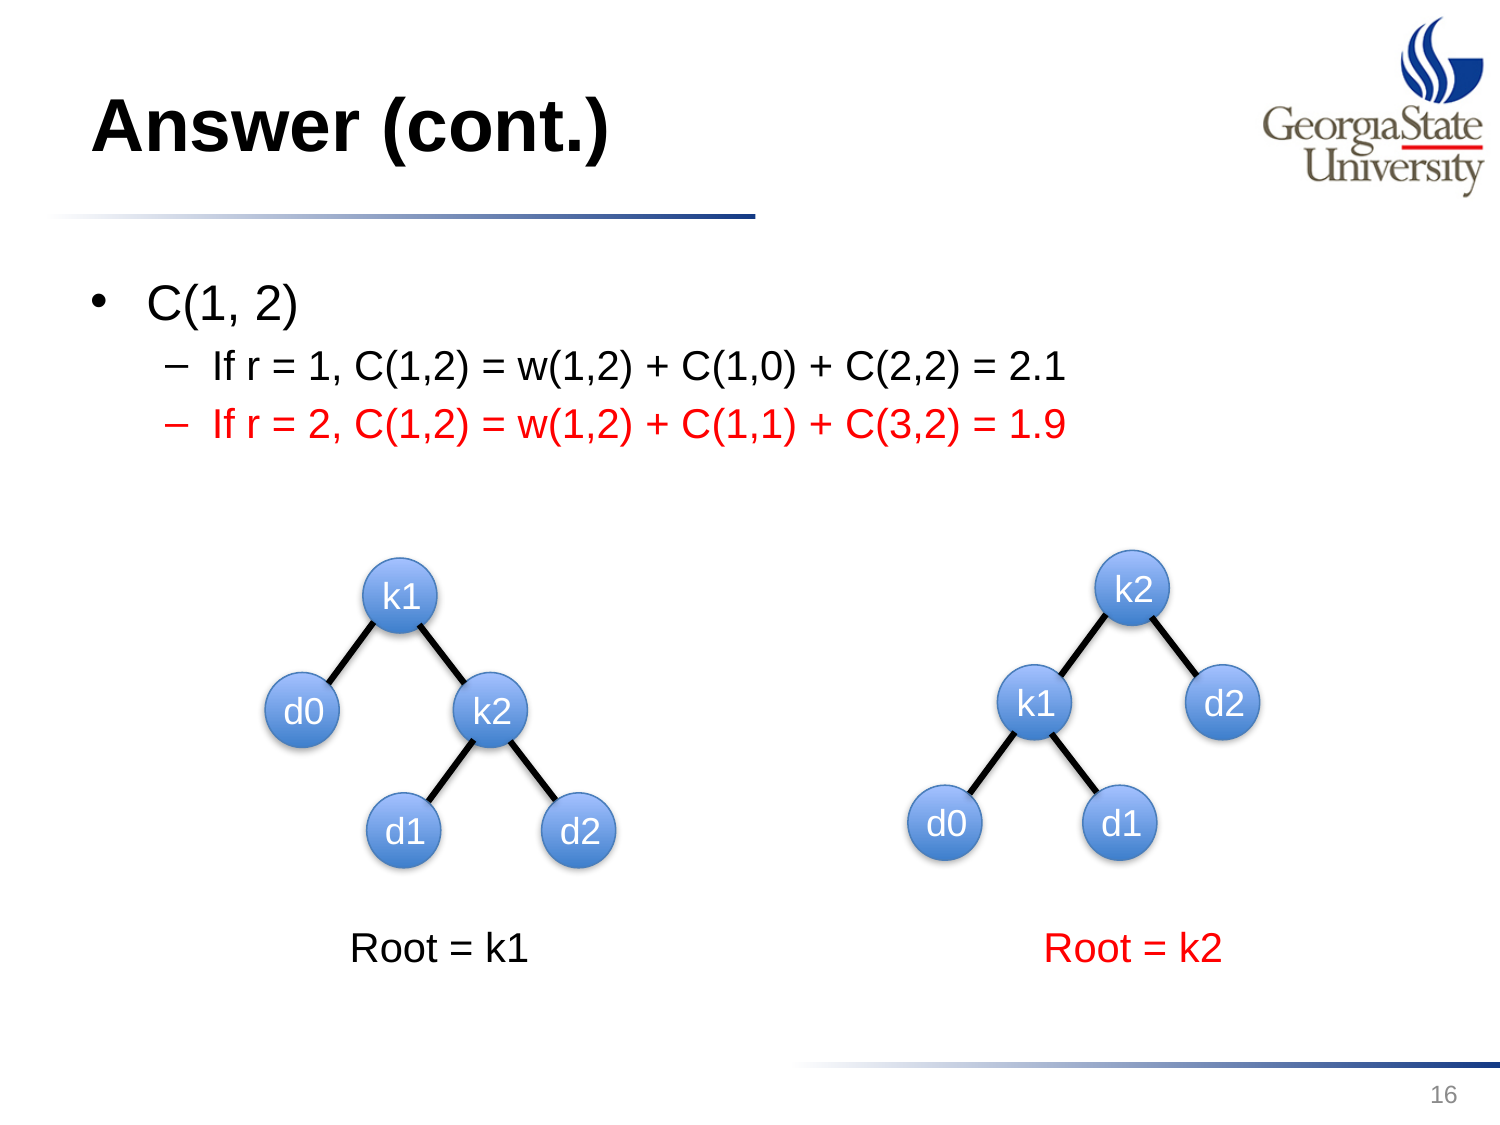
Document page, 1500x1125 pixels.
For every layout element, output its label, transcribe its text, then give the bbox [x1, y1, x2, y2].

list C(1, 2) If r = 1, C(1,2) = w(1,2) + C(1,0) + C(2,2) = 2.1 If r = 2, C(1,2) = w(1,2) + C(1,1) + C(3,2) = 1.9 [75, 262, 1425, 476]
picture [1247, 0, 1500, 216]
text_box Root = k2 [1028, 913, 1239, 979]
text_box Root = k1 [334, 913, 545, 979]
slide_number 16 [1123, 1064, 1474, 1124]
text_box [907, 550, 1261, 861]
title Answer (cont.) [75, 27, 1234, 215]
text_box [264, 557, 617, 869]
